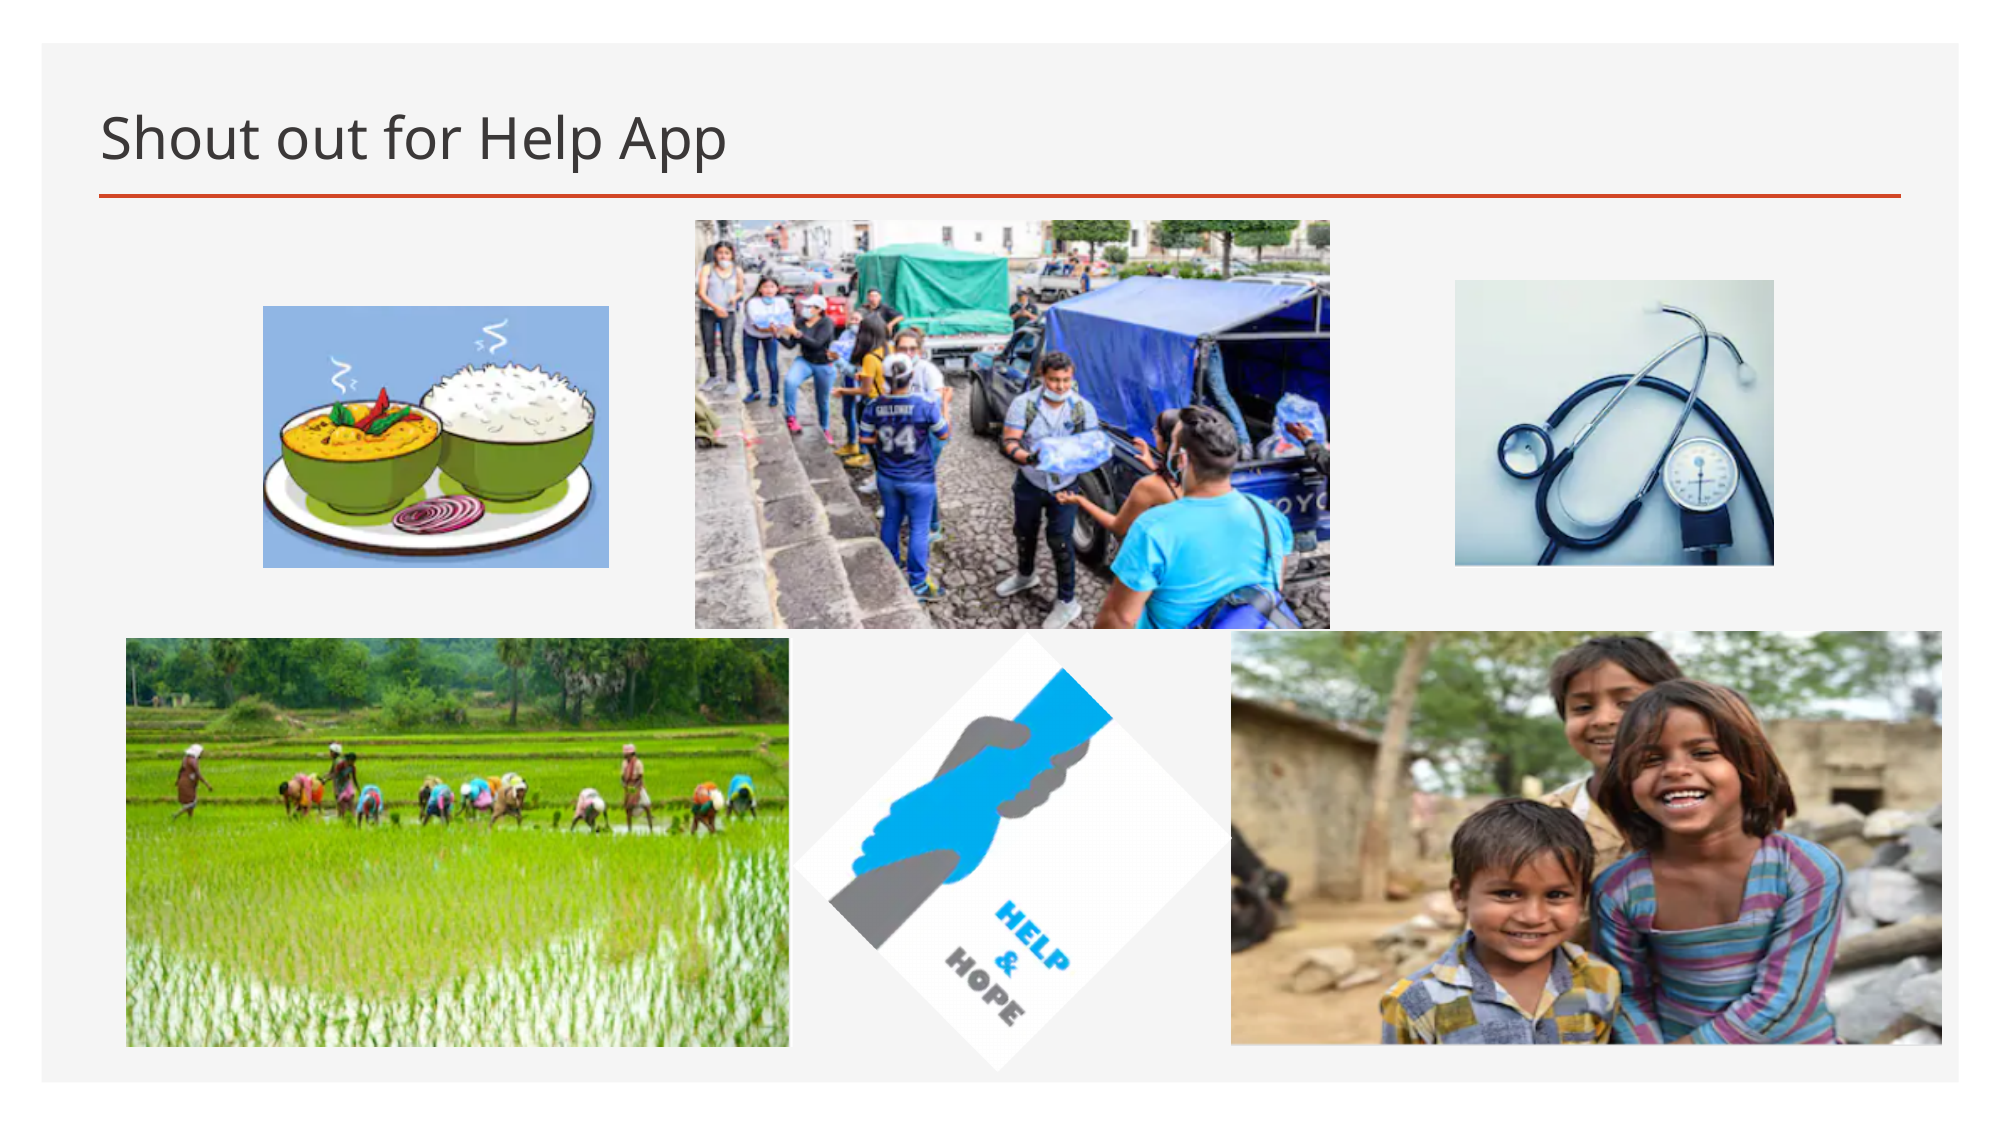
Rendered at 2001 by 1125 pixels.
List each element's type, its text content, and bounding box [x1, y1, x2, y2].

picture [694, 220, 1330, 629]
picture [794, 631, 1942, 1071]
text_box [125, 638, 793, 1047]
picture [263, 306, 609, 568]
title Shout out for Help App [85, 73, 1214, 179]
picture [1455, 280, 1774, 568]
